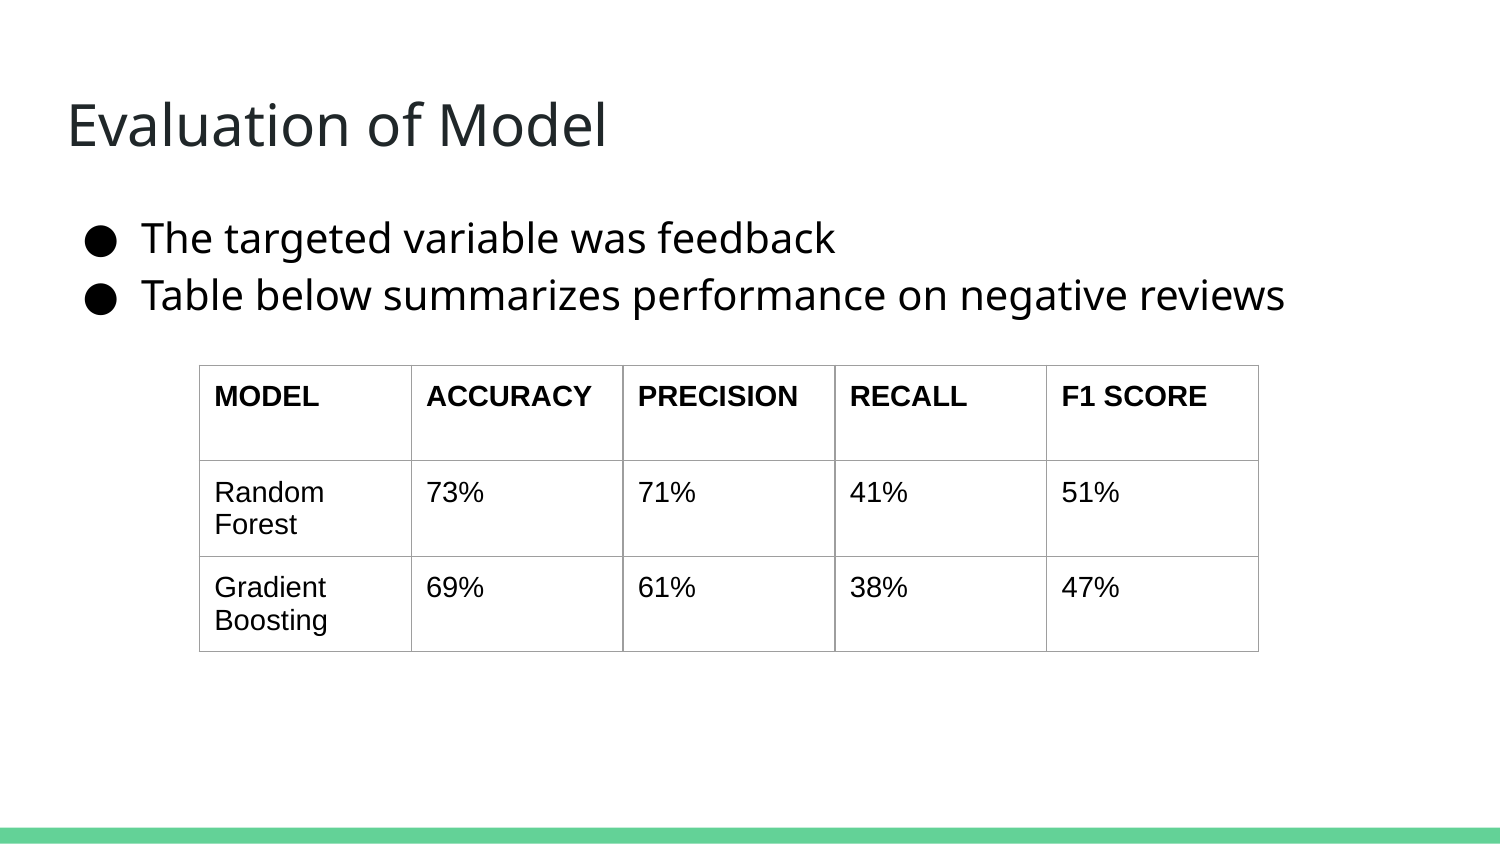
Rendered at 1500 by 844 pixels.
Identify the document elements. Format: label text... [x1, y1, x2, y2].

table_header RECALL [836, 366, 1046, 460]
list The targeted variable was feedback Table below summarizes performance on negative reviews [51, 189, 1449, 750]
table_cell Gradient Boosting [200, 557, 411, 651]
title Evaluation of Model [51, 72, 1449, 167]
table_cell 51% [1047, 461, 1258, 556]
table_cell 47% [1047, 557, 1258, 651]
table_cell 73% [412, 461, 622, 556]
table_header MODEL [200, 366, 411, 460]
table_header PRECISION [624, 366, 834, 460]
table_cell 41% [836, 461, 1046, 556]
table_cell 71% [624, 461, 834, 556]
table_header F1 SCORE [1047, 366, 1258, 460]
table_cell Random Forest [200, 461, 411, 556]
table_cell 61% [624, 557, 834, 651]
table_cell 69% [412, 557, 622, 651]
table_cell 38% [836, 557, 1046, 651]
table_header ACCURACY [412, 366, 622, 460]
